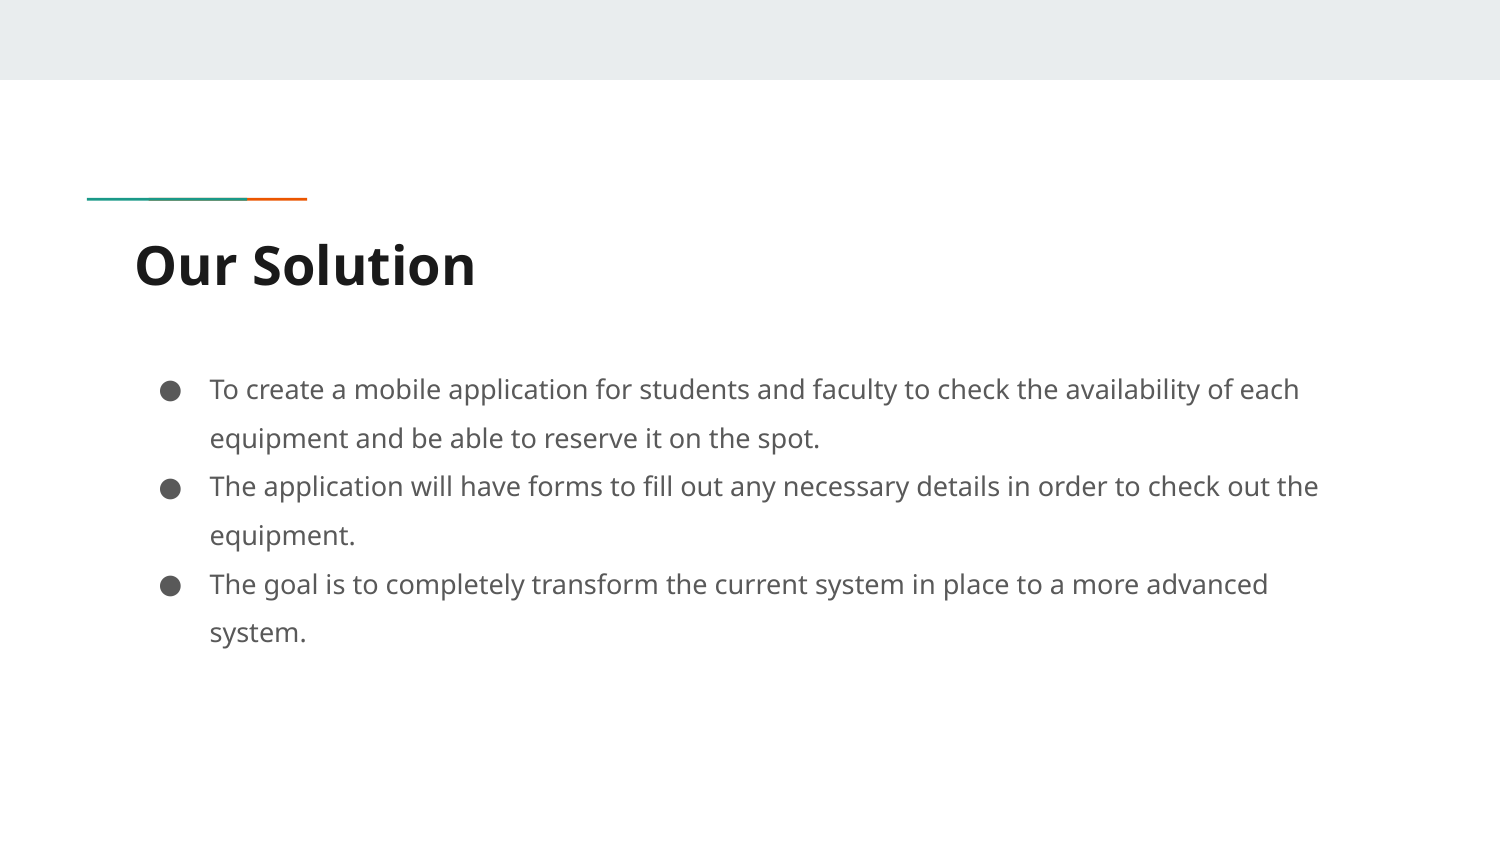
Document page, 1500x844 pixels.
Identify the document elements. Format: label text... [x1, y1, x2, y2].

title Our Solution [119, 216, 1381, 305]
list To create a mobile application for students and faculty to check the availability of each equipment and be able to reserve it on the spot. The application will have forms to fill out any necessary details in order to check out the equipment. The goal is to completely transform the current system in place to a more advanced system. [119, 341, 1381, 712]
